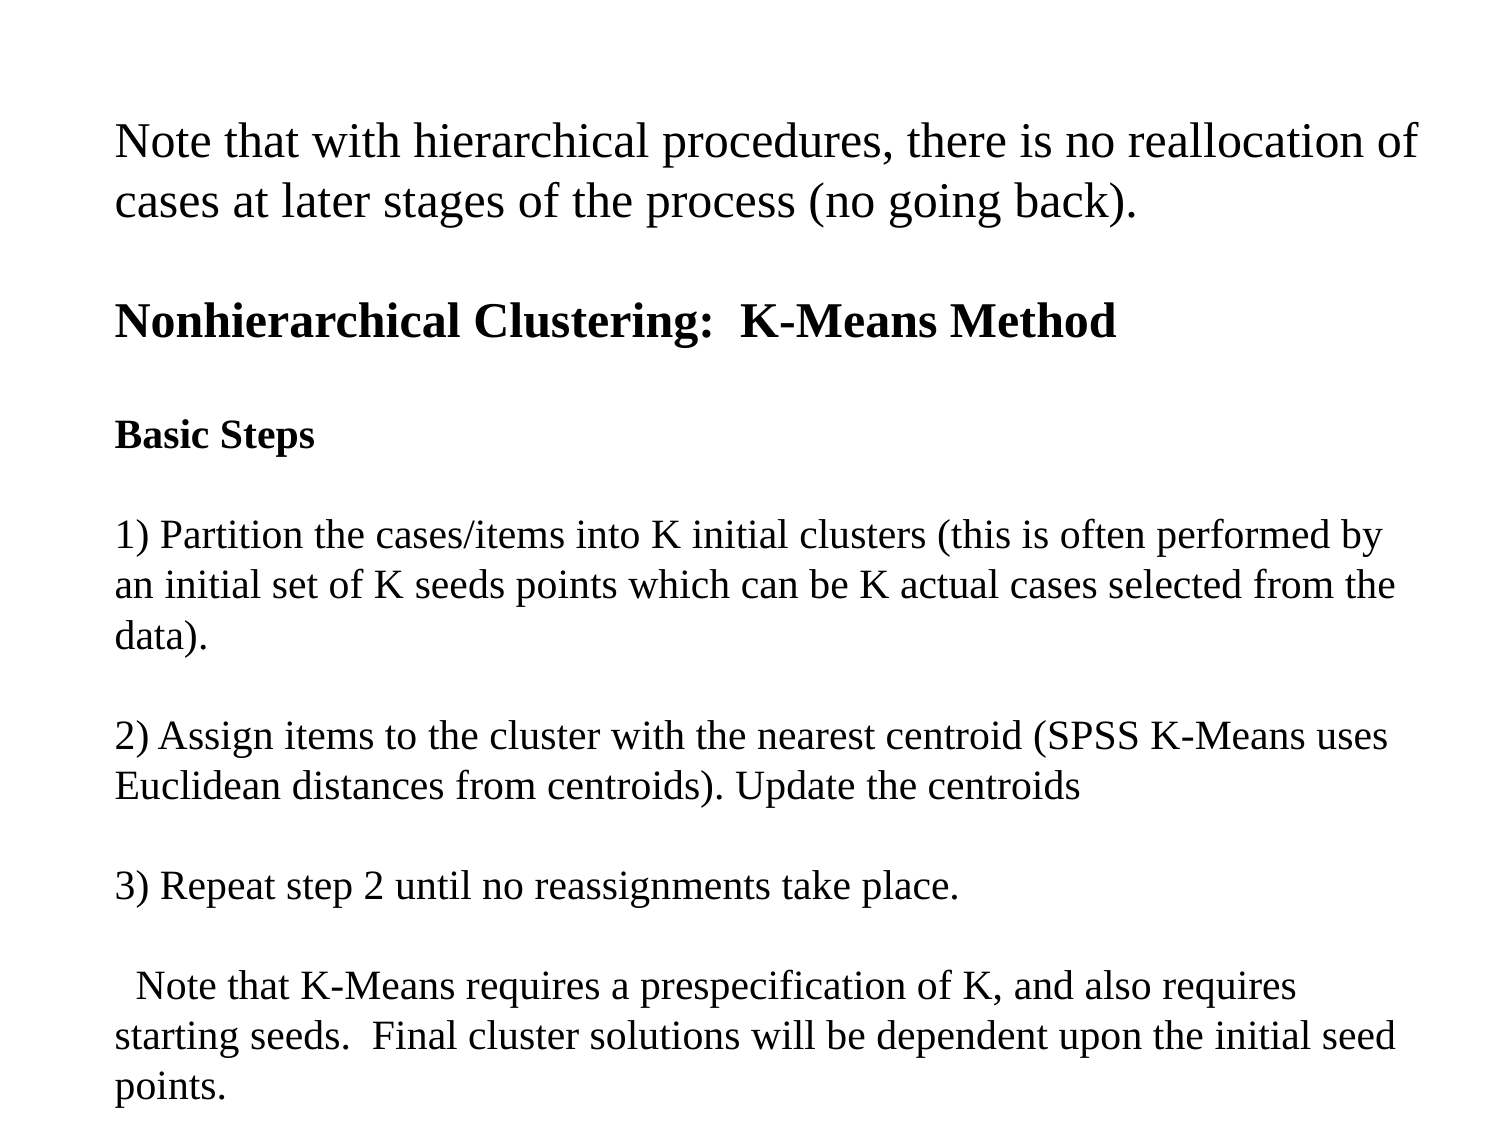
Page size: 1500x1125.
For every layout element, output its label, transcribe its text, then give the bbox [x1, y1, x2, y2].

text_box Note that with hierarchical procedures, there is no reallocation of cases at later stages of the process (no going back). Nonhierarchical Clustering: K-Means Method Basic Steps 1) Partition the cases/items into K initial clusters (this is often performed by an initial set of K seeds points which can be K actual cases selected from the data). 2) Assign items to the cluster with the nearest centroid (SPSS K-Means uses Euclidean distances from centroids). Update the centroids 3) Repeat step 2 until no reassignments take place. Note that K-Means requires a prespecification of K, and also requires starting seeds. Final cluster solutions will be dependent upon the initial seed points. [99, 99, 1438, 1125]
